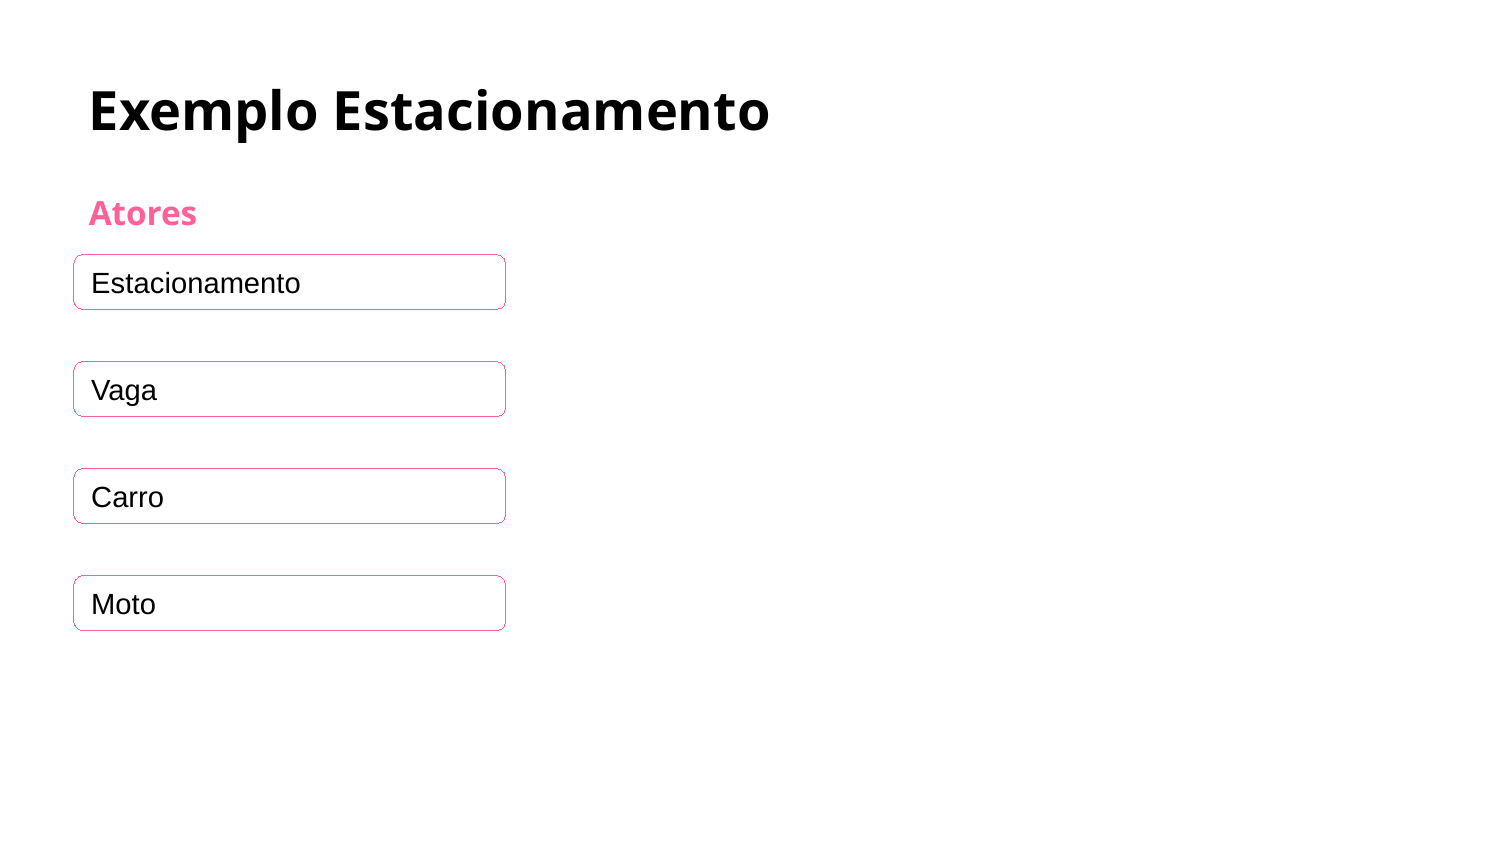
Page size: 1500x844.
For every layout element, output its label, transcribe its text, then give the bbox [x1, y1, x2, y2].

text_box Exemplo Estacionamento [73, 61, 1248, 157]
text_box Atores [73, 176, 337, 247]
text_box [73, 254, 506, 632]
